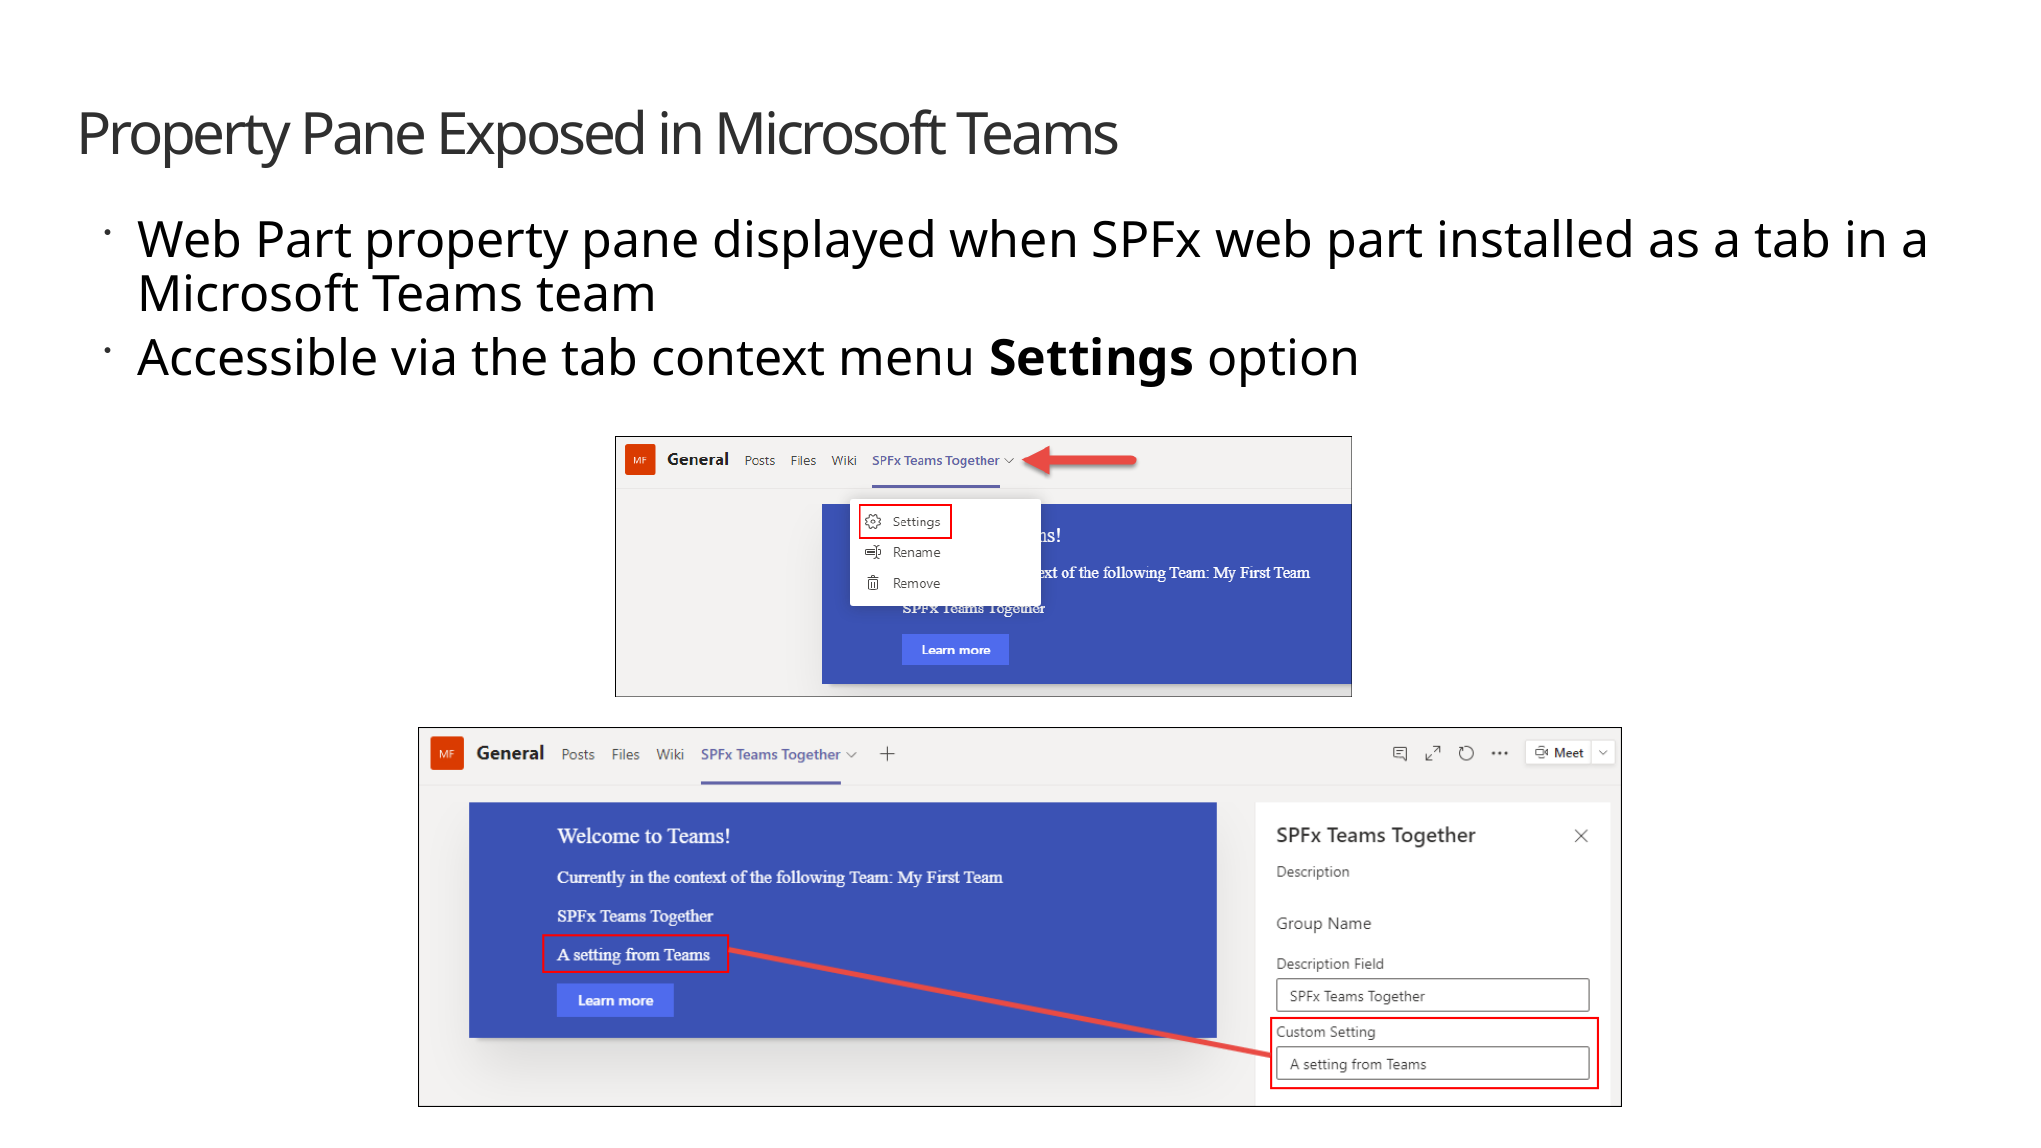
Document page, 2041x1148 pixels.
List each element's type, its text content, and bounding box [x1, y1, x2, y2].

title Property Pane Exposed in Microsoft Teams [76, 103, 1975, 168]
list Web Part property pane displayed when SPFx web part installed as a tab in a Microsoft Teams team Accessible via the tab context menu Settings option [76, 198, 1975, 405]
picture [417, 727, 1623, 1107]
picture [614, 436, 1352, 697]
